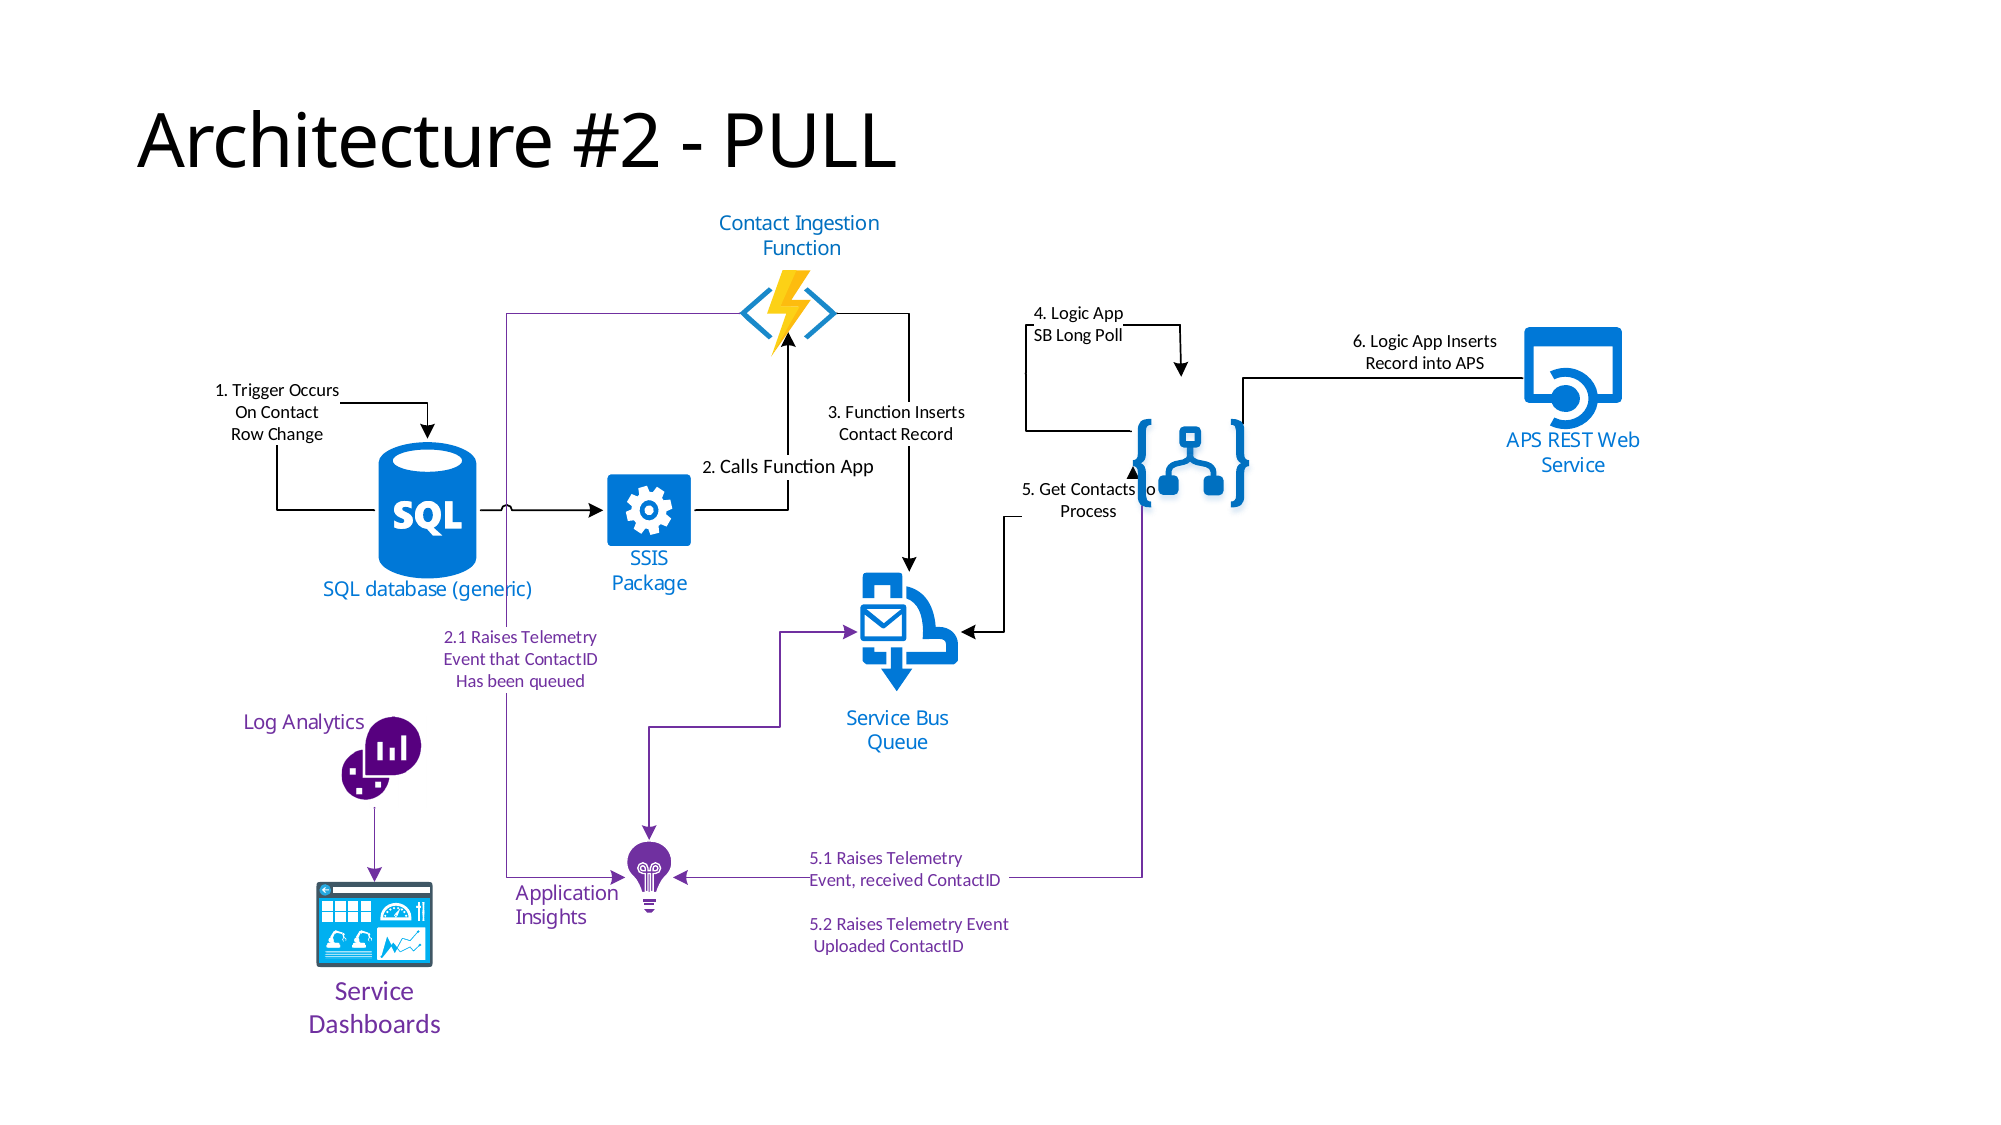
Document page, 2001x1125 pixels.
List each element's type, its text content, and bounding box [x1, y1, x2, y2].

title Architecture #2 - PULL [137, 92, 1863, 201]
picture [202, 200, 1652, 1056]
